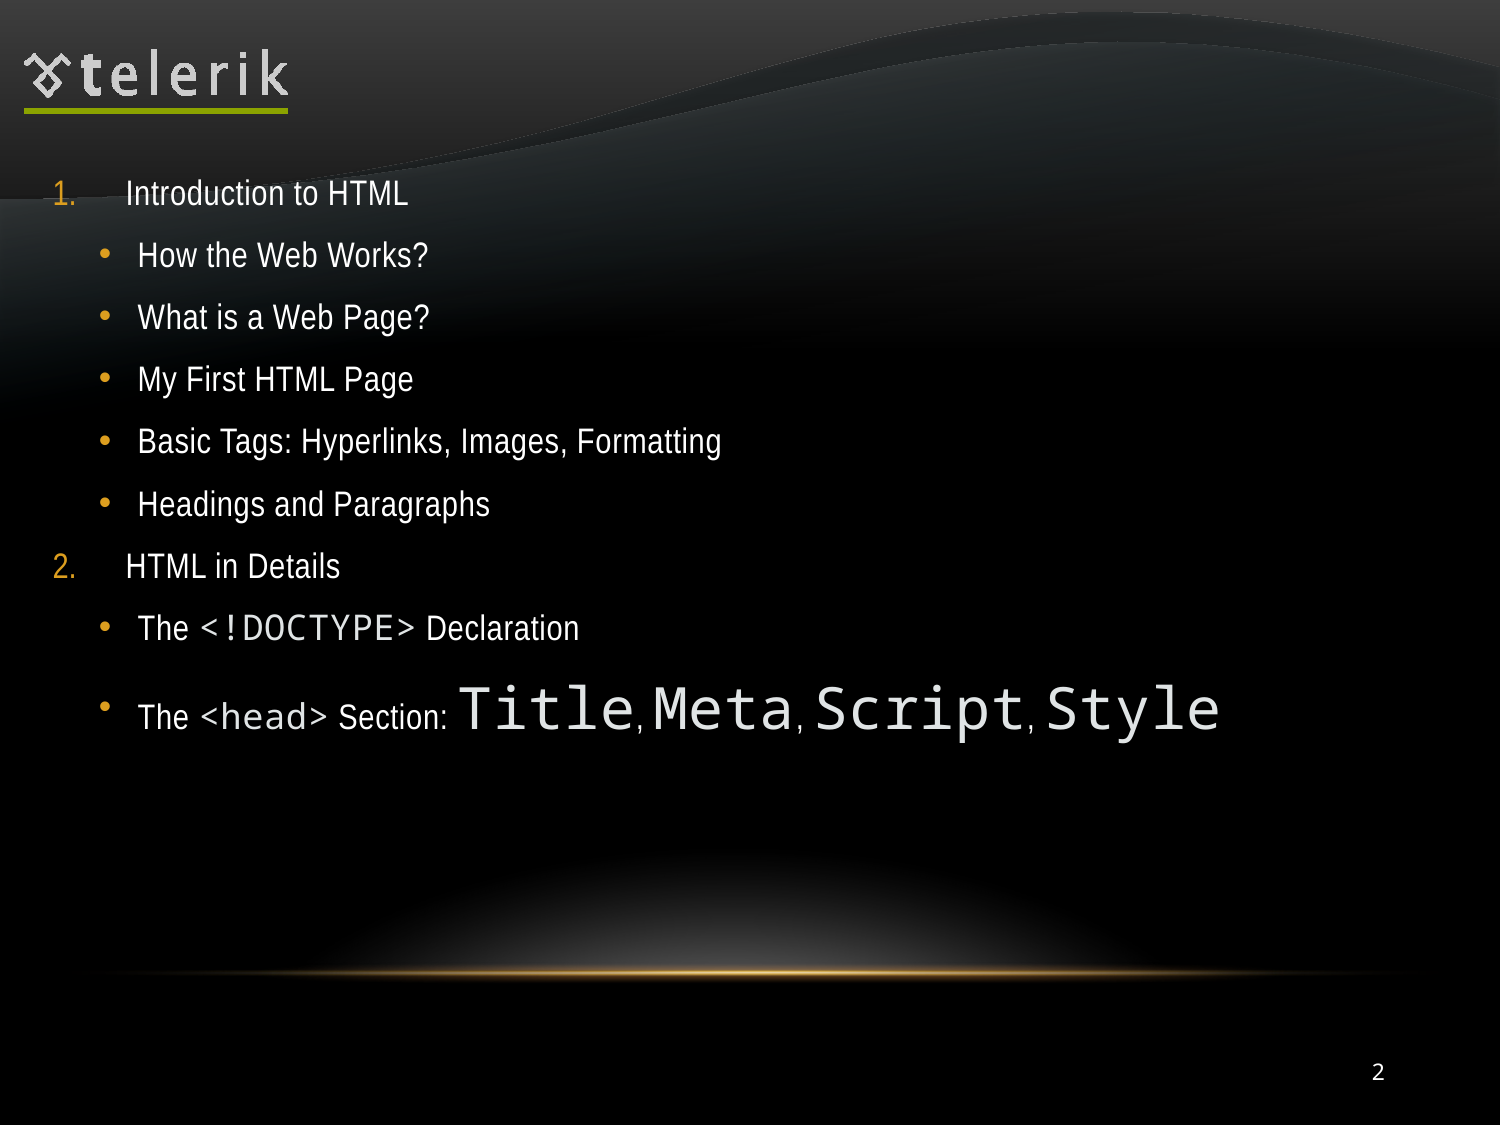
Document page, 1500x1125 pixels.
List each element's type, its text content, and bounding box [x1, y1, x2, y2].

picture [0, 0, 1500, 1125]
list Introduction to HTML How the Web Works? What is a Web Page? My First HTML Page Basic Tags: Hyperlinks, Images, Formatting Headings and Paragraphs HTML in Details The <!DOCTYPE> Declaration The <head> Section: Title, Meta, Script, Style [37, 162, 1463, 1100]
